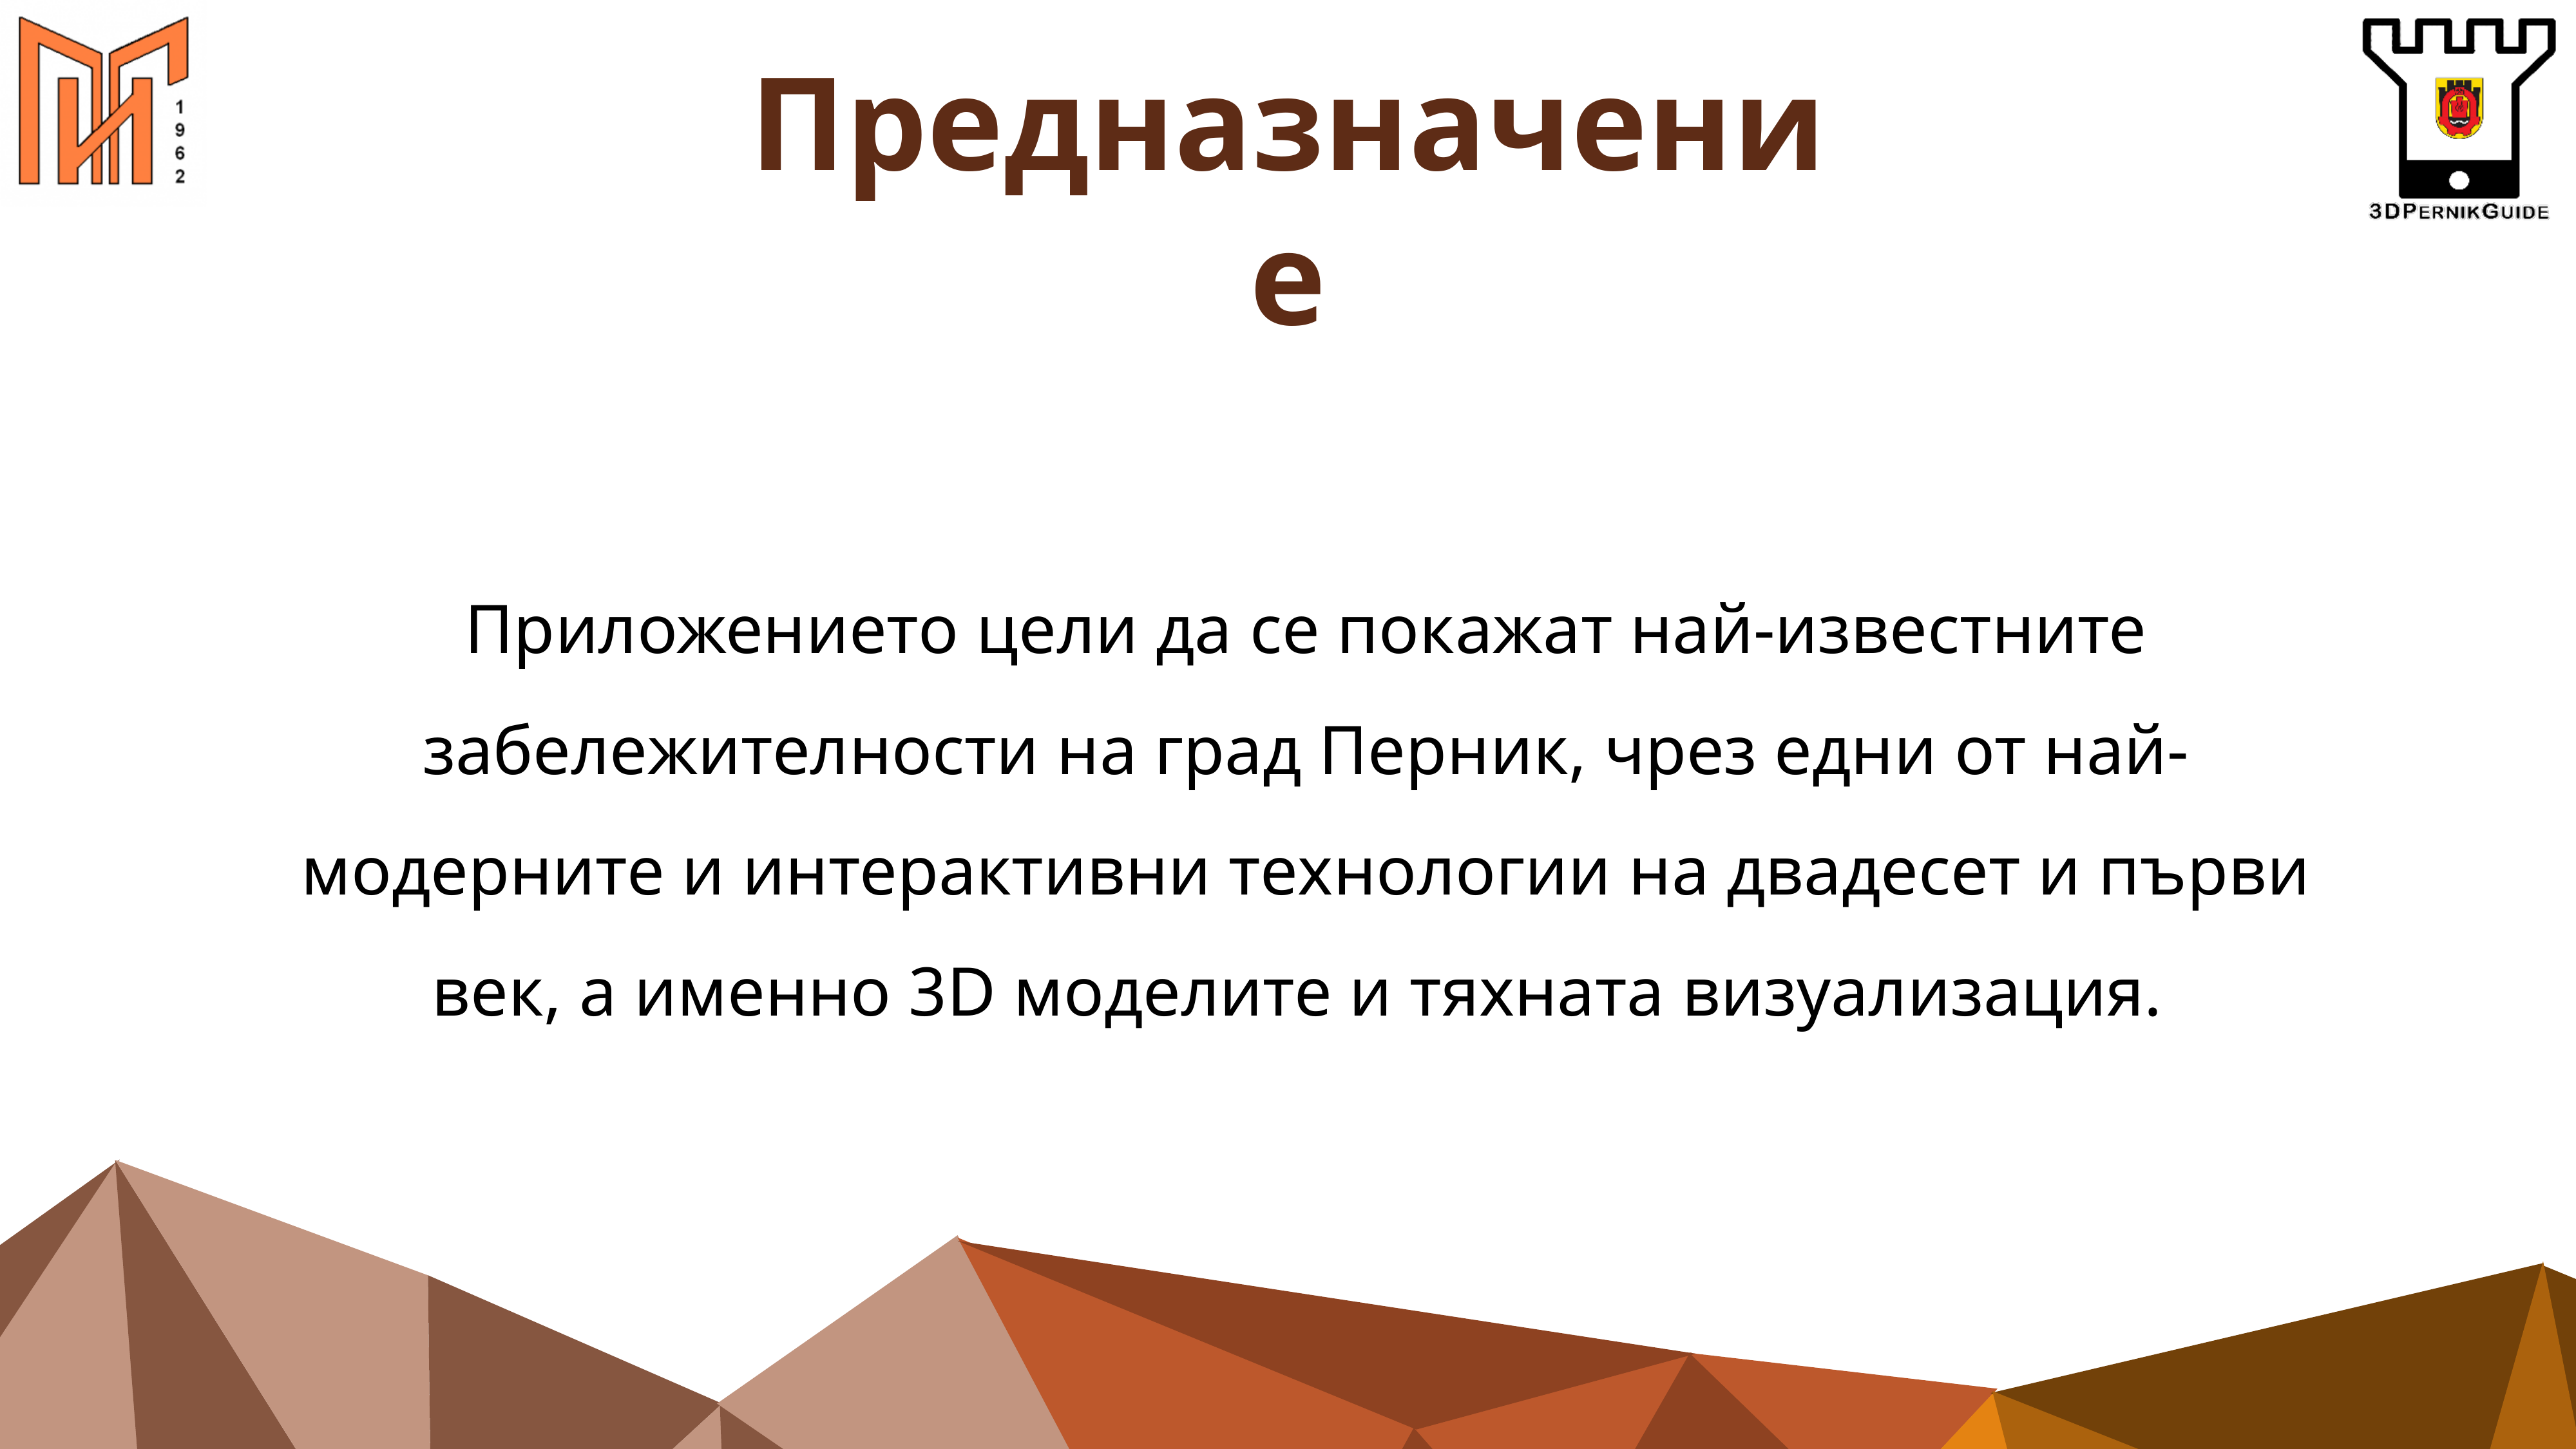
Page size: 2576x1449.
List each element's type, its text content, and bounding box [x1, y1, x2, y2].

picture [2343, 0, 2576, 233]
picture [0, 0, 207, 207]
text_box Предназначение [707, 37, 1869, 356]
text_box Приложението цели да се покажат най-известните забележителности на град Перник, чрез едни от най-модерните и интерактивни технологии на двадесет и първи век, а именно 3D моделите и тяхната визуализация. [231, 541, 2381, 1034]
